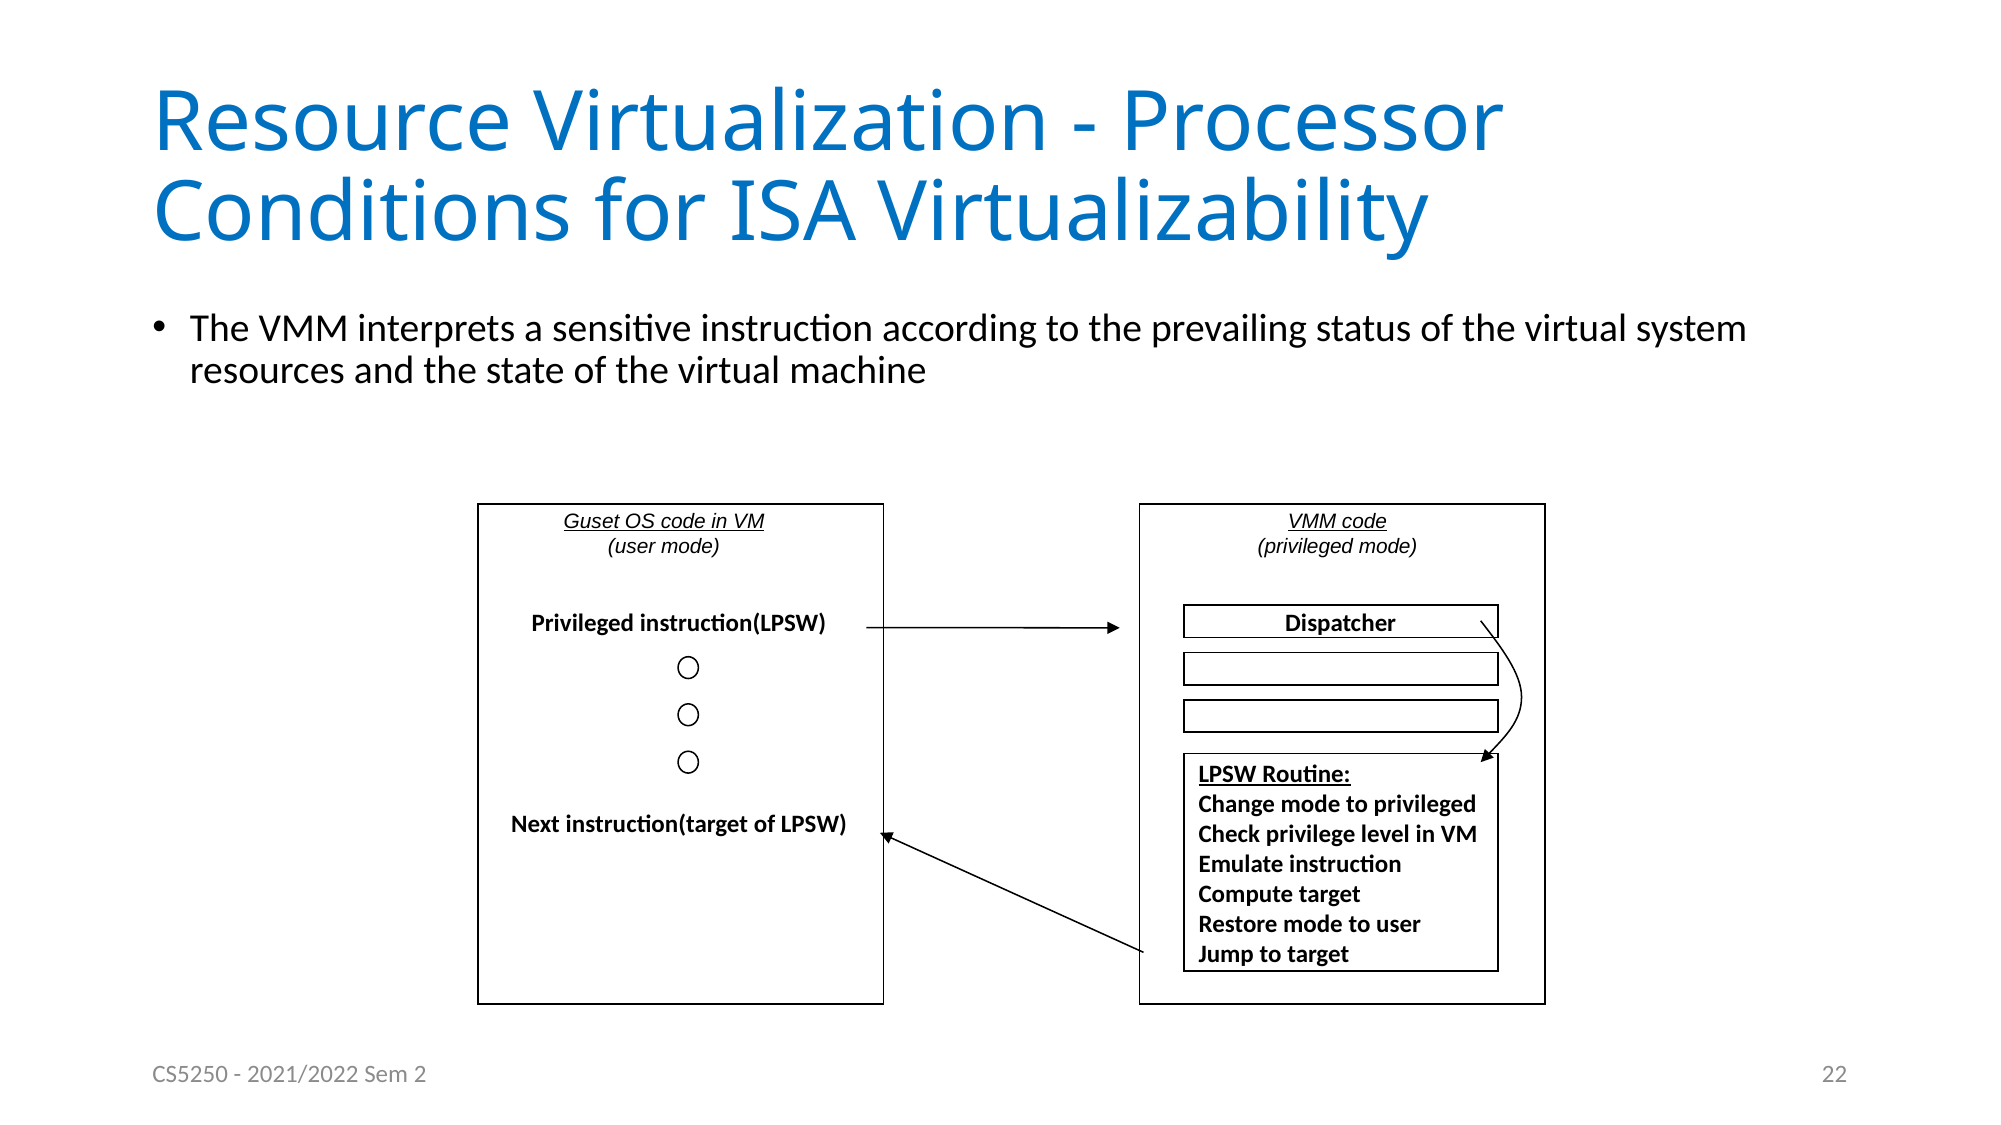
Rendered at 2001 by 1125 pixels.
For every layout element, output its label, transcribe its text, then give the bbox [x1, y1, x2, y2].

text_box Guset OS code in VM (user mode) [562, 499, 766, 567]
text_box VMM code (privileged mode) [1235, 499, 1439, 567]
text_box Next instruction(target of LPSW) [522, 805, 837, 839]
text_box [866, 621, 1120, 635]
text_box LPSW Routine: Change mode to privileged Check privilege level in VM Emulate instruction Compute target Restore mode to user Jump to target [1183, 753, 1498, 972]
text_box [1183, 652, 1480, 685]
text_box [879, 832, 1144, 953]
text_box Dispatcher [1183, 605, 1498, 638]
text_box [678, 703, 699, 726]
title Resource Virtualization - Processor Conditions for ISA Virtualizability [137, 59, 1863, 278]
text_box [1480, 620, 1522, 763]
text_box [1139, 503, 1545, 1004]
slide_number 22 [1412, 1042, 1863, 1103]
slide_number CS5250 - 2021/2022 Sem 2 [137, 1042, 588, 1103]
text_box [478, 503, 884, 1004]
text_box [678, 751, 699, 774]
text_box [678, 656, 699, 679]
text_box Privileged instruction(LPSW) [522, 605, 837, 638]
text_box [1183, 699, 1480, 733]
list The VMM interprets a sensitive instruction according to the prevailing status of the virtual system resources and the state of the virtual machine [137, 299, 1863, 1014]
